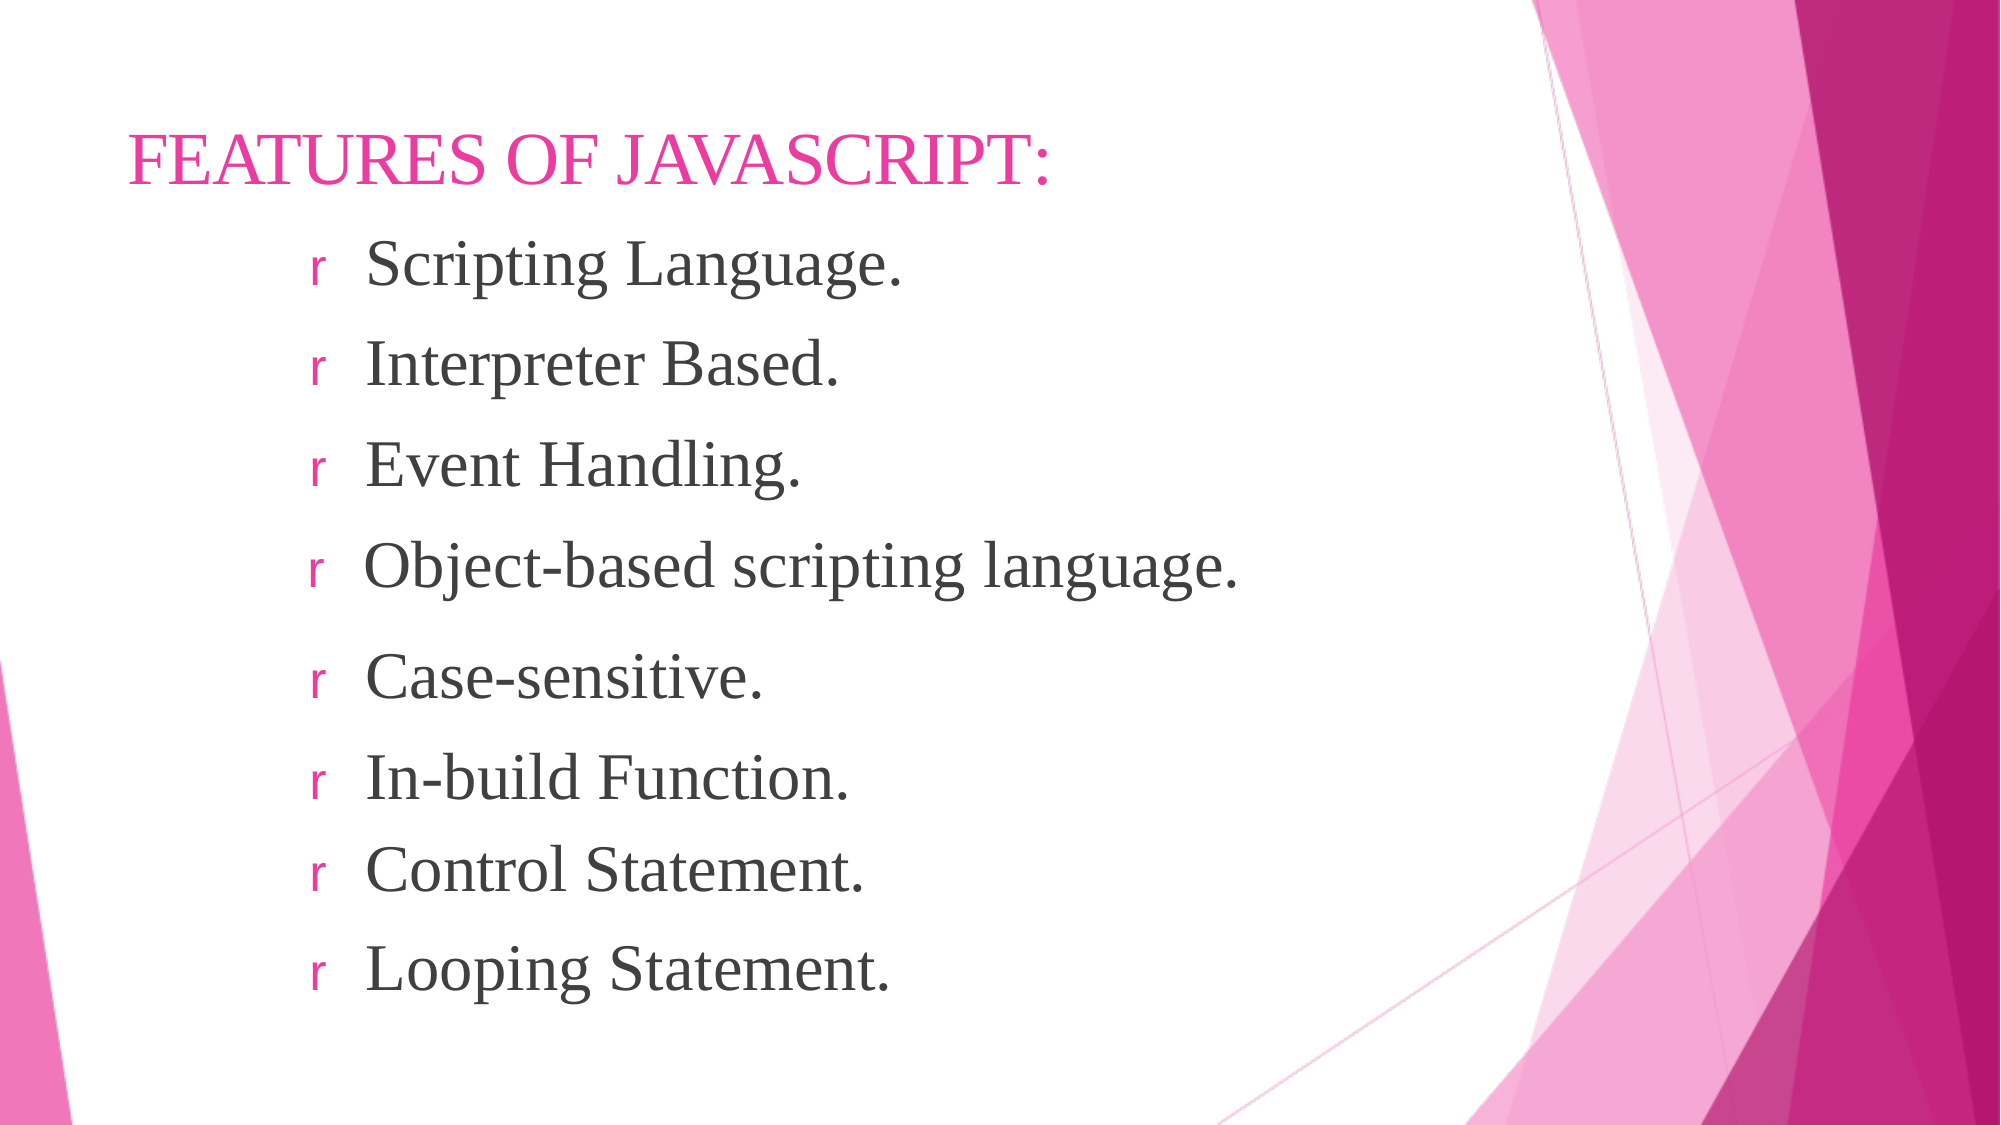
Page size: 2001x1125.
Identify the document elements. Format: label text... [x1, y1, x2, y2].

text_box FEATURES OF JAVASCRIPT: r Scripting Language. r Interpreter Based. r Event Handling. r Object-based scripting language. r Case-sensitive. r In-build Function. r Control Statement. r Looping Statement. [125, 127, 1217, 1006]
picture [1217, 0, 2000, 1125]
picture [0, 658, 74, 1125]
